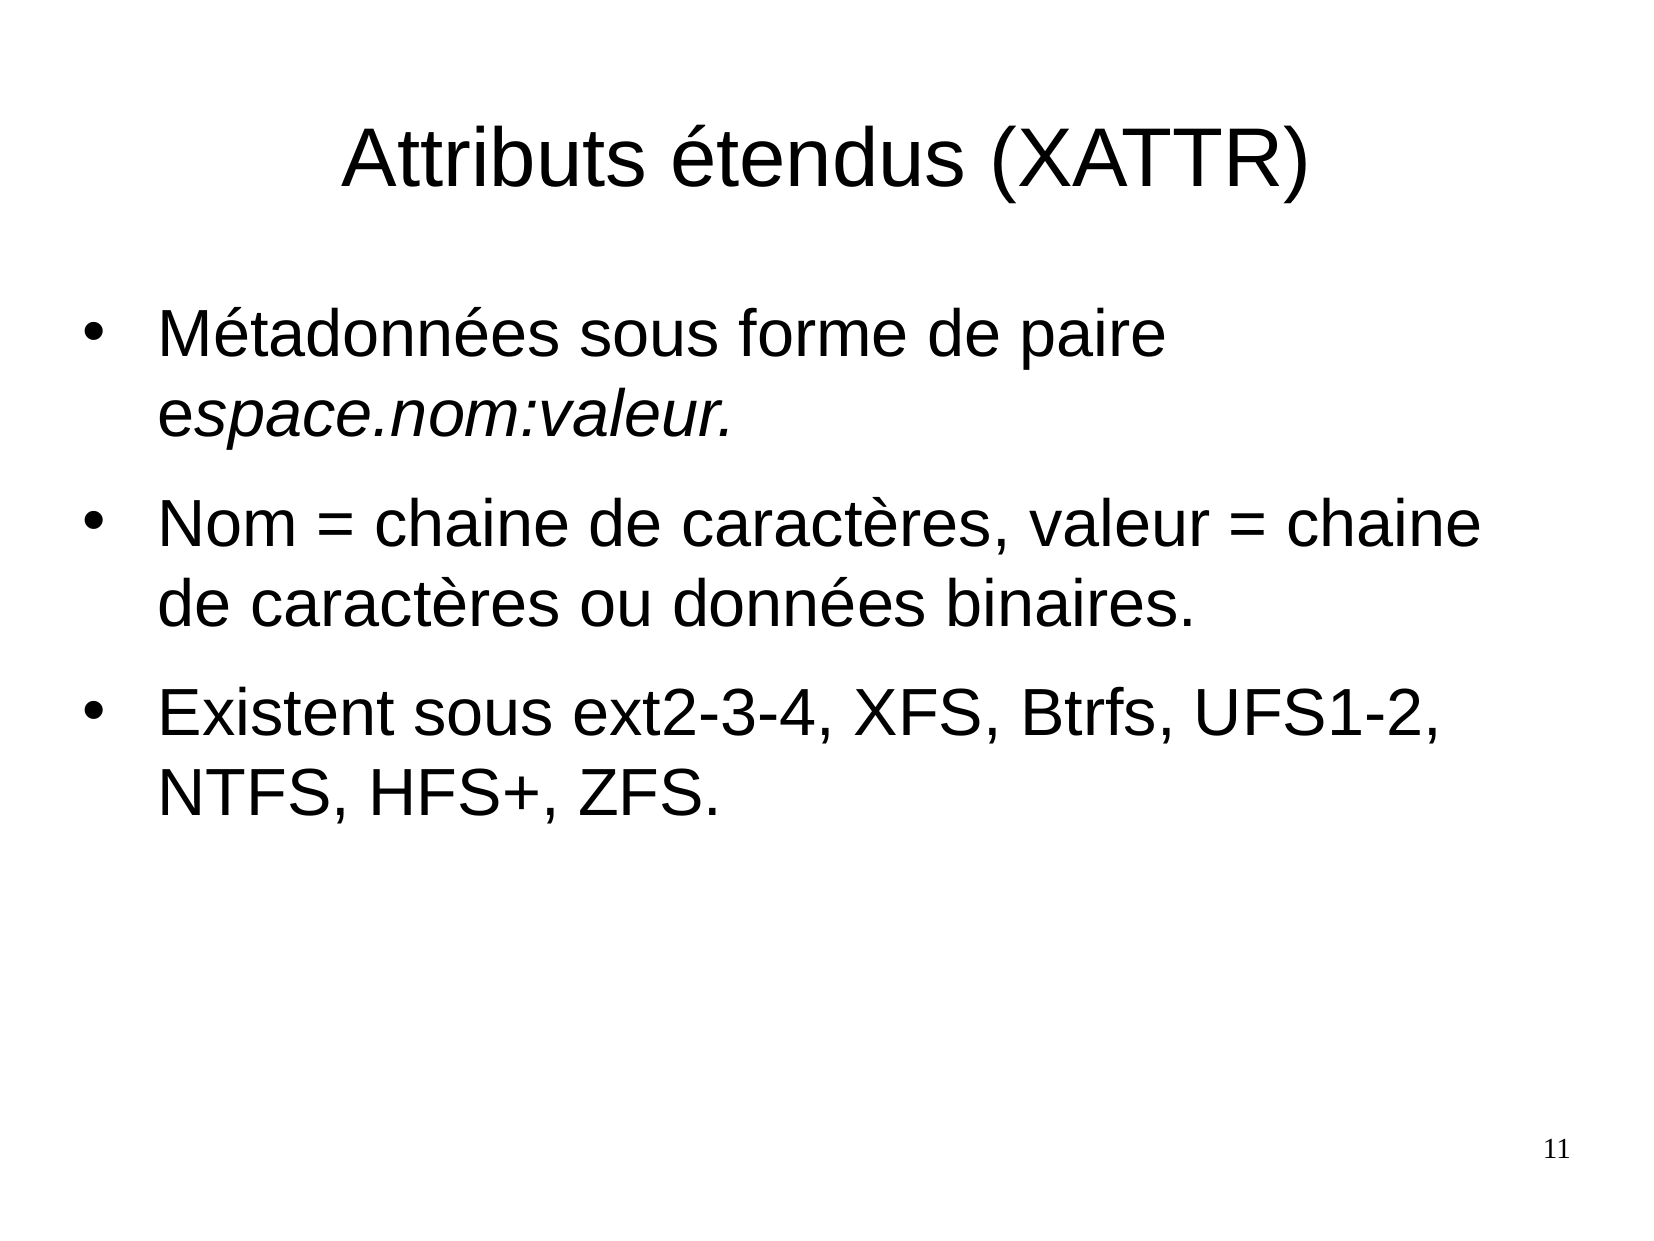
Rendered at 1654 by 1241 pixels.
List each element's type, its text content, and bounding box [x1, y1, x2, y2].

title Attributs étendus (XATTR) [82, 49, 1571, 257]
slide_number 11 [1185, 1129, 1571, 1216]
list Métadonnées sous forme de paire espace.nom:valeur. Nom = chaine de caractères, valeur = chaine de caractères ou données binaires. Existent sous ext2-3-4, XFS, Btrfs, UFS1-2, NTFS, HFS+, ZFS. [82, 290, 1571, 1010]
